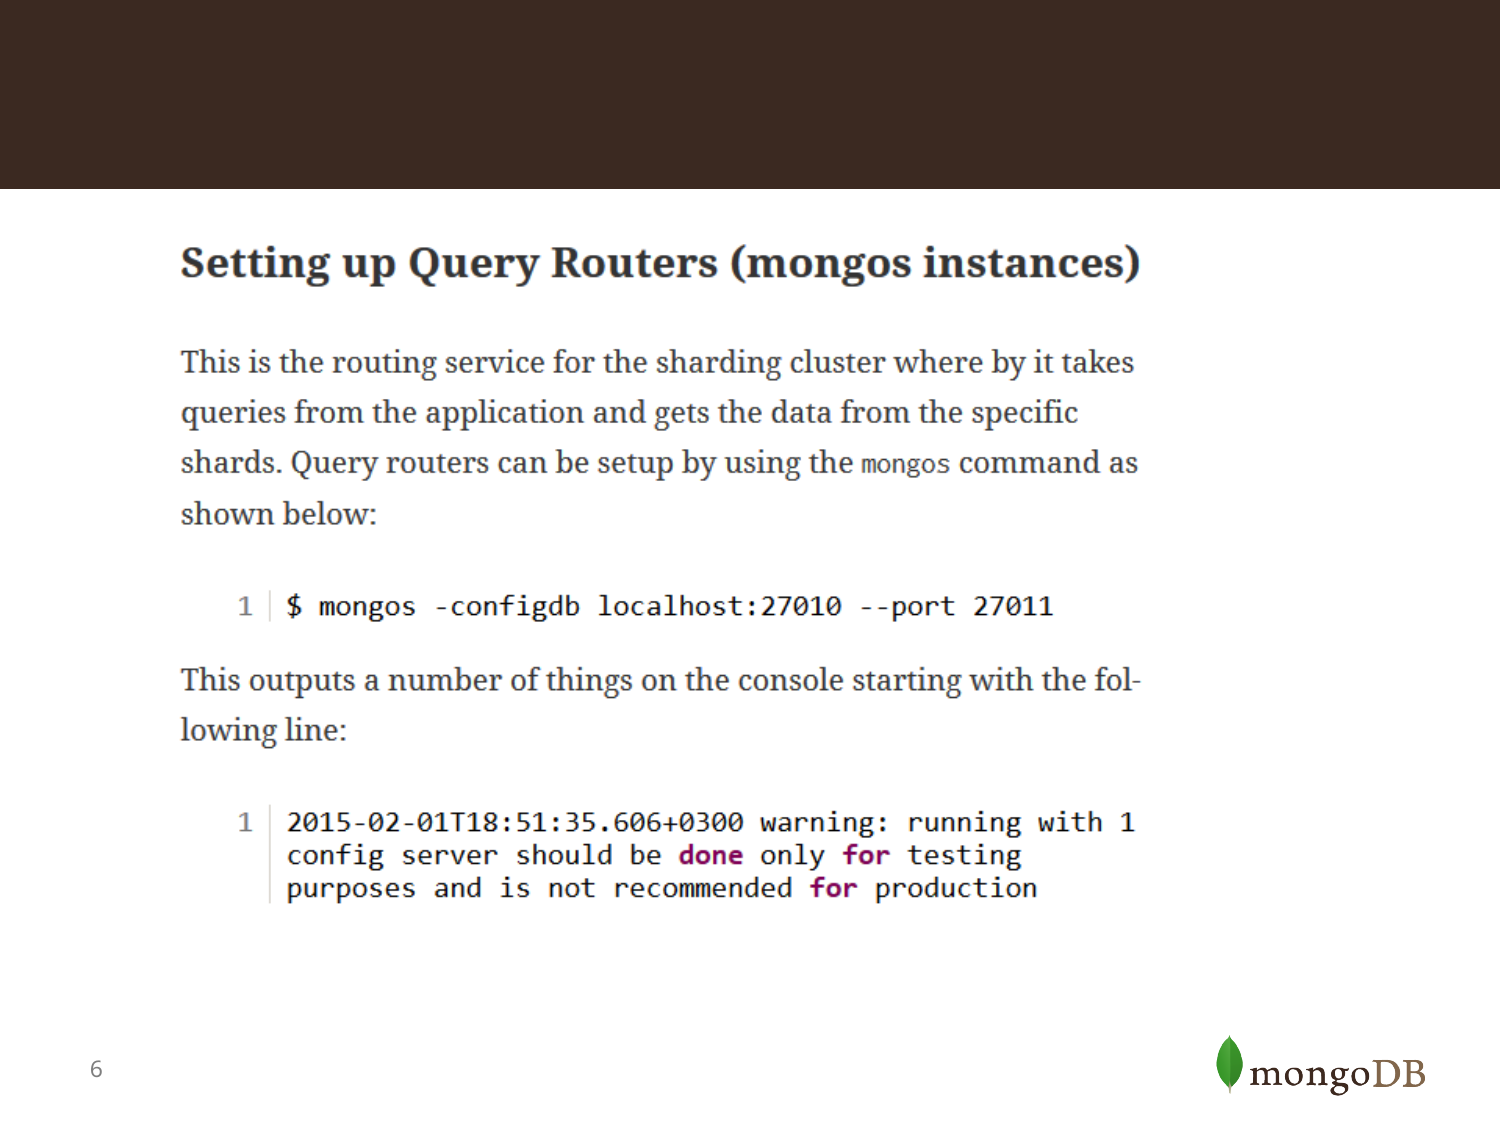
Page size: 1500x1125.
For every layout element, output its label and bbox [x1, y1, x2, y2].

picture [138, 207, 1289, 949]
picture [1216, 1035, 1425, 1096]
